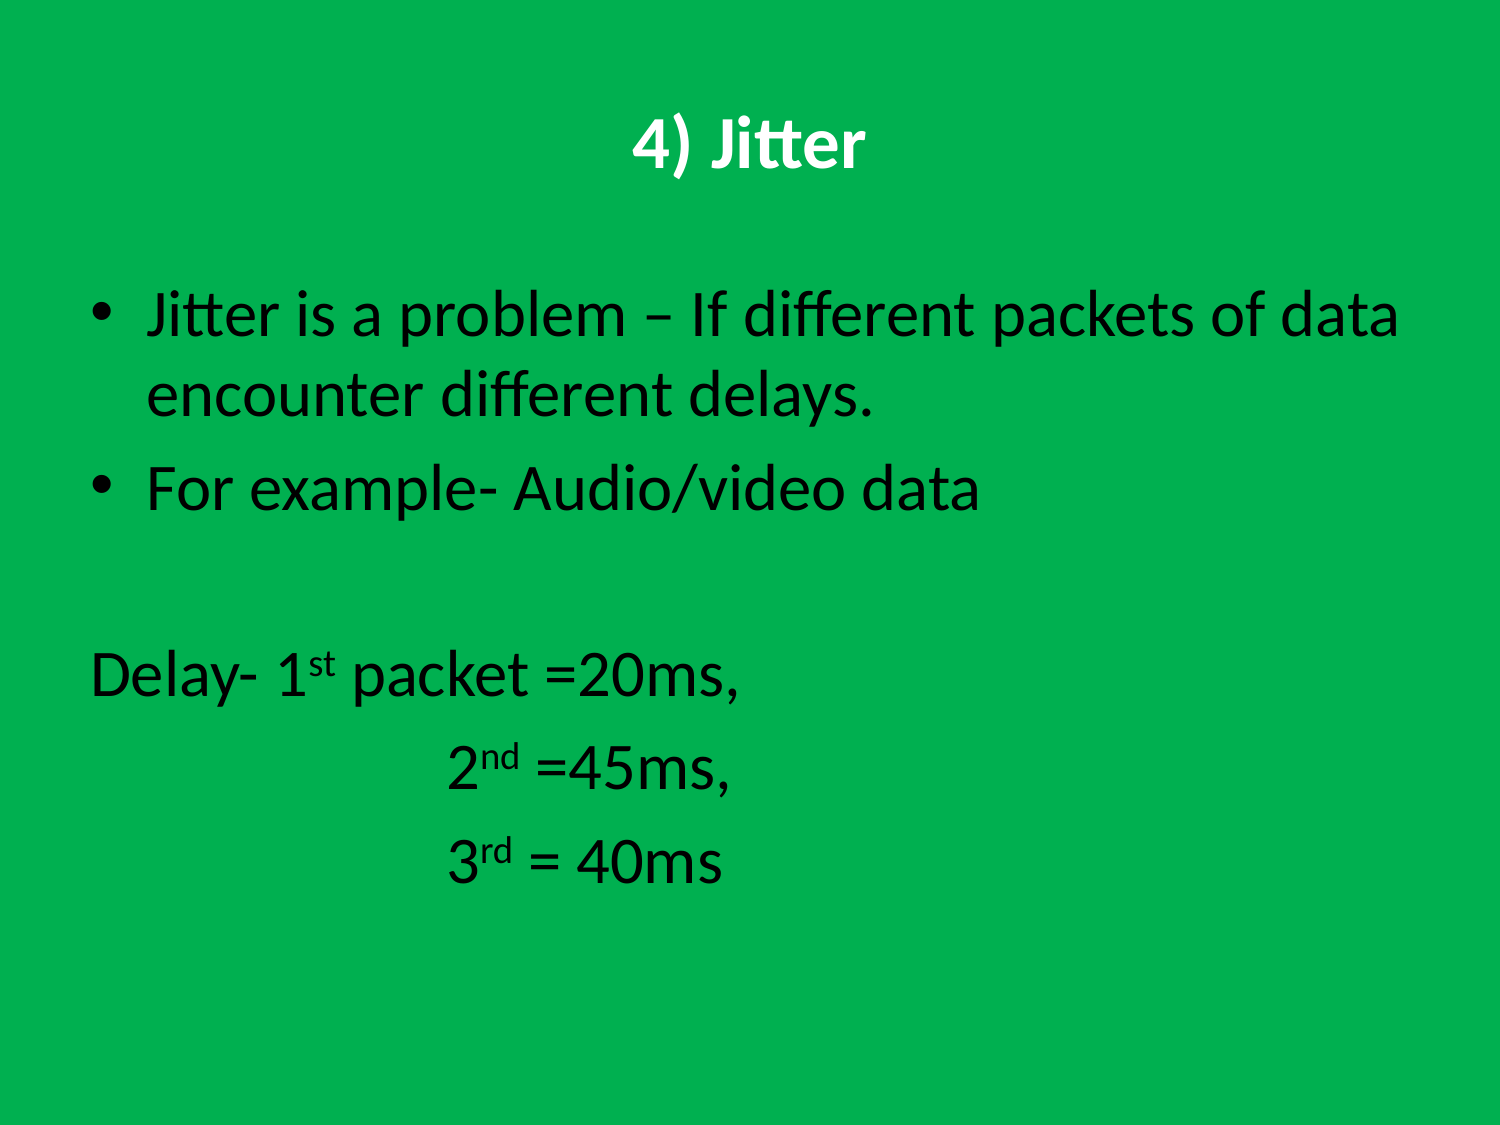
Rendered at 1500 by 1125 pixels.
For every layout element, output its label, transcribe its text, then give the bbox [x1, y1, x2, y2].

list Jitter is a problem – If different packets of data encounter different delays. For example- Audio/video data Delay- 1st packet =20ms, 2nd =45ms, 3rd = 40ms [75, 262, 1425, 1005]
title 4) Jitter [75, 45, 1425, 233]
